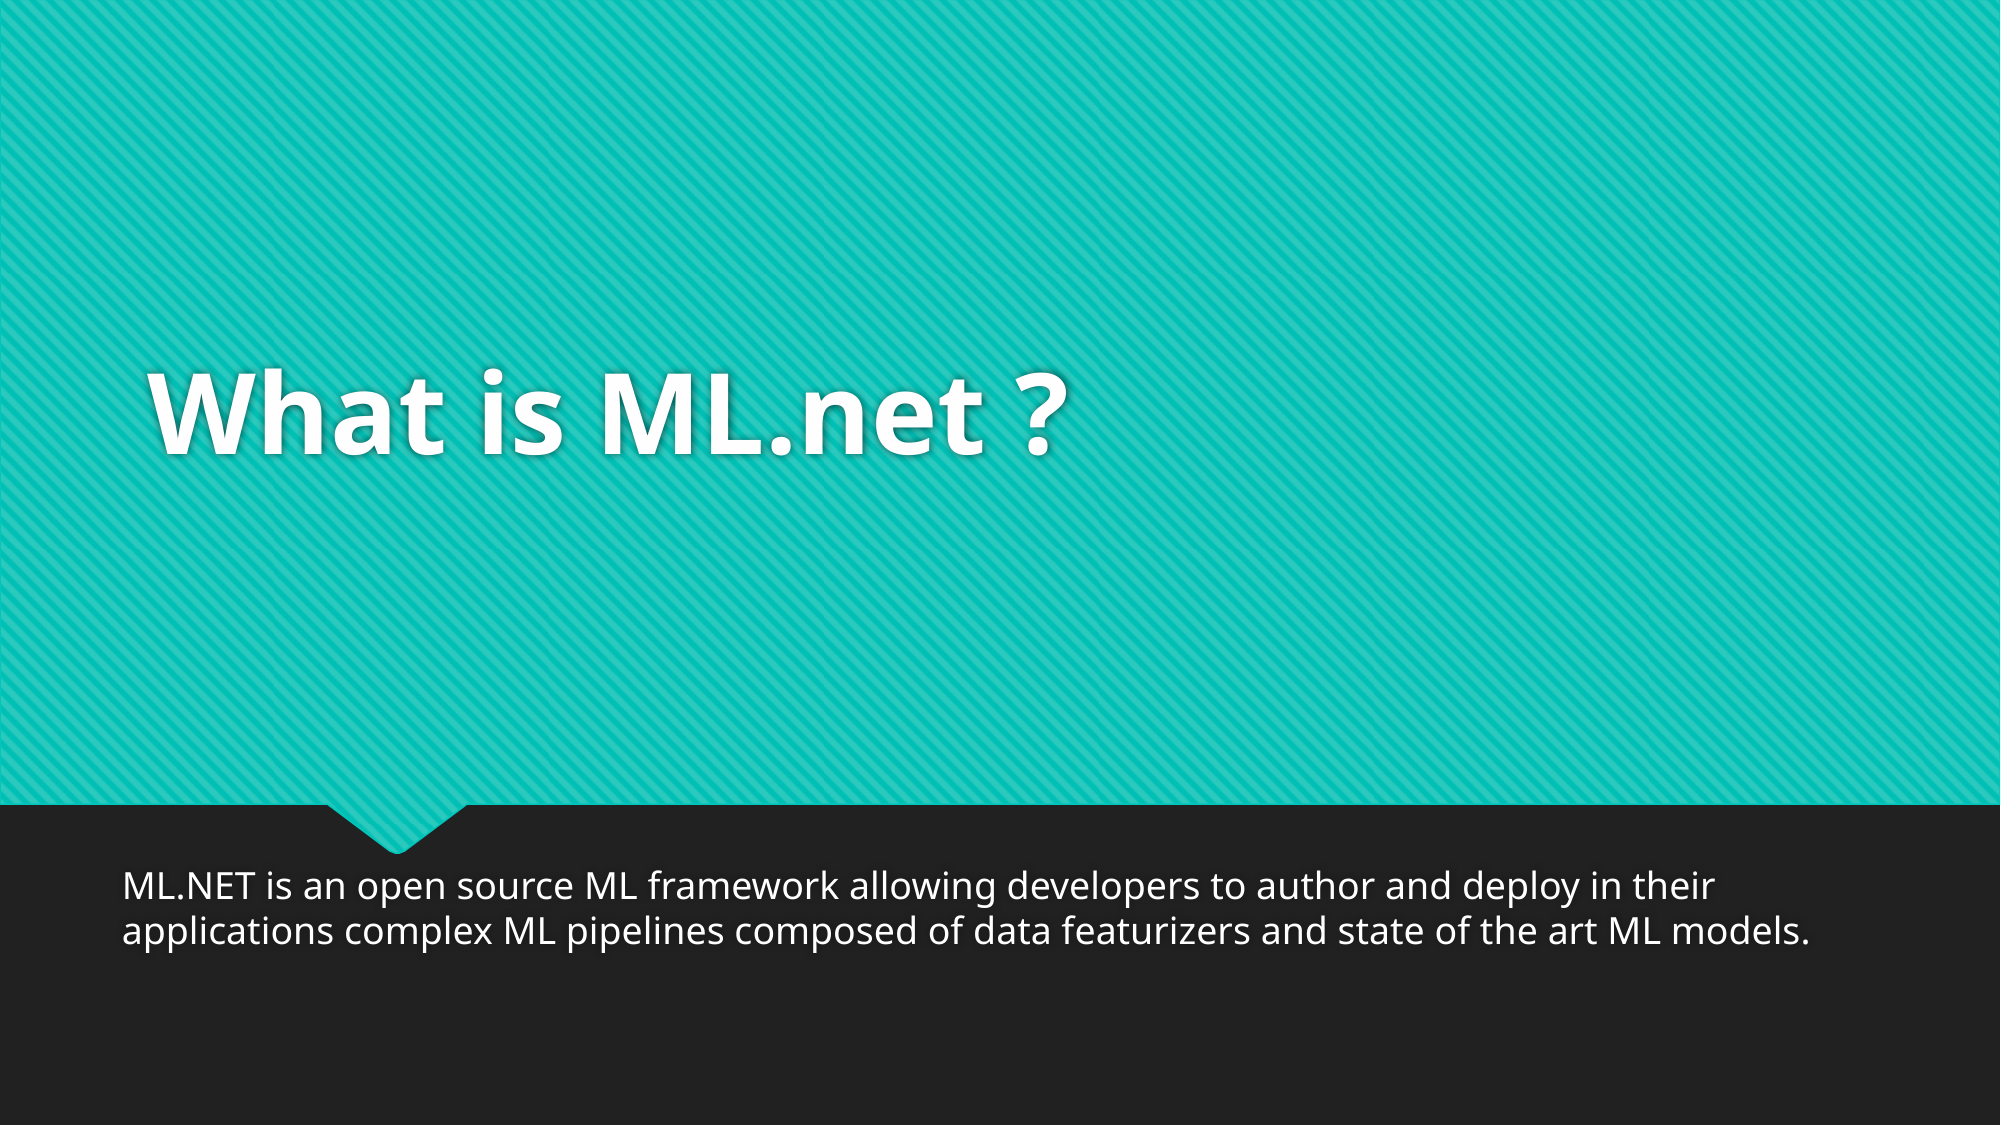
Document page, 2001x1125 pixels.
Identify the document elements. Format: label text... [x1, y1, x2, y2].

title What is ML.net ? [132, 237, 1868, 485]
subtitle ML.NET is an open source ML framework allowing developers to author and deploy in their applications complex ML pipelines composed of data featurizers and state of the art ML models. [106, 854, 1841, 1070]
